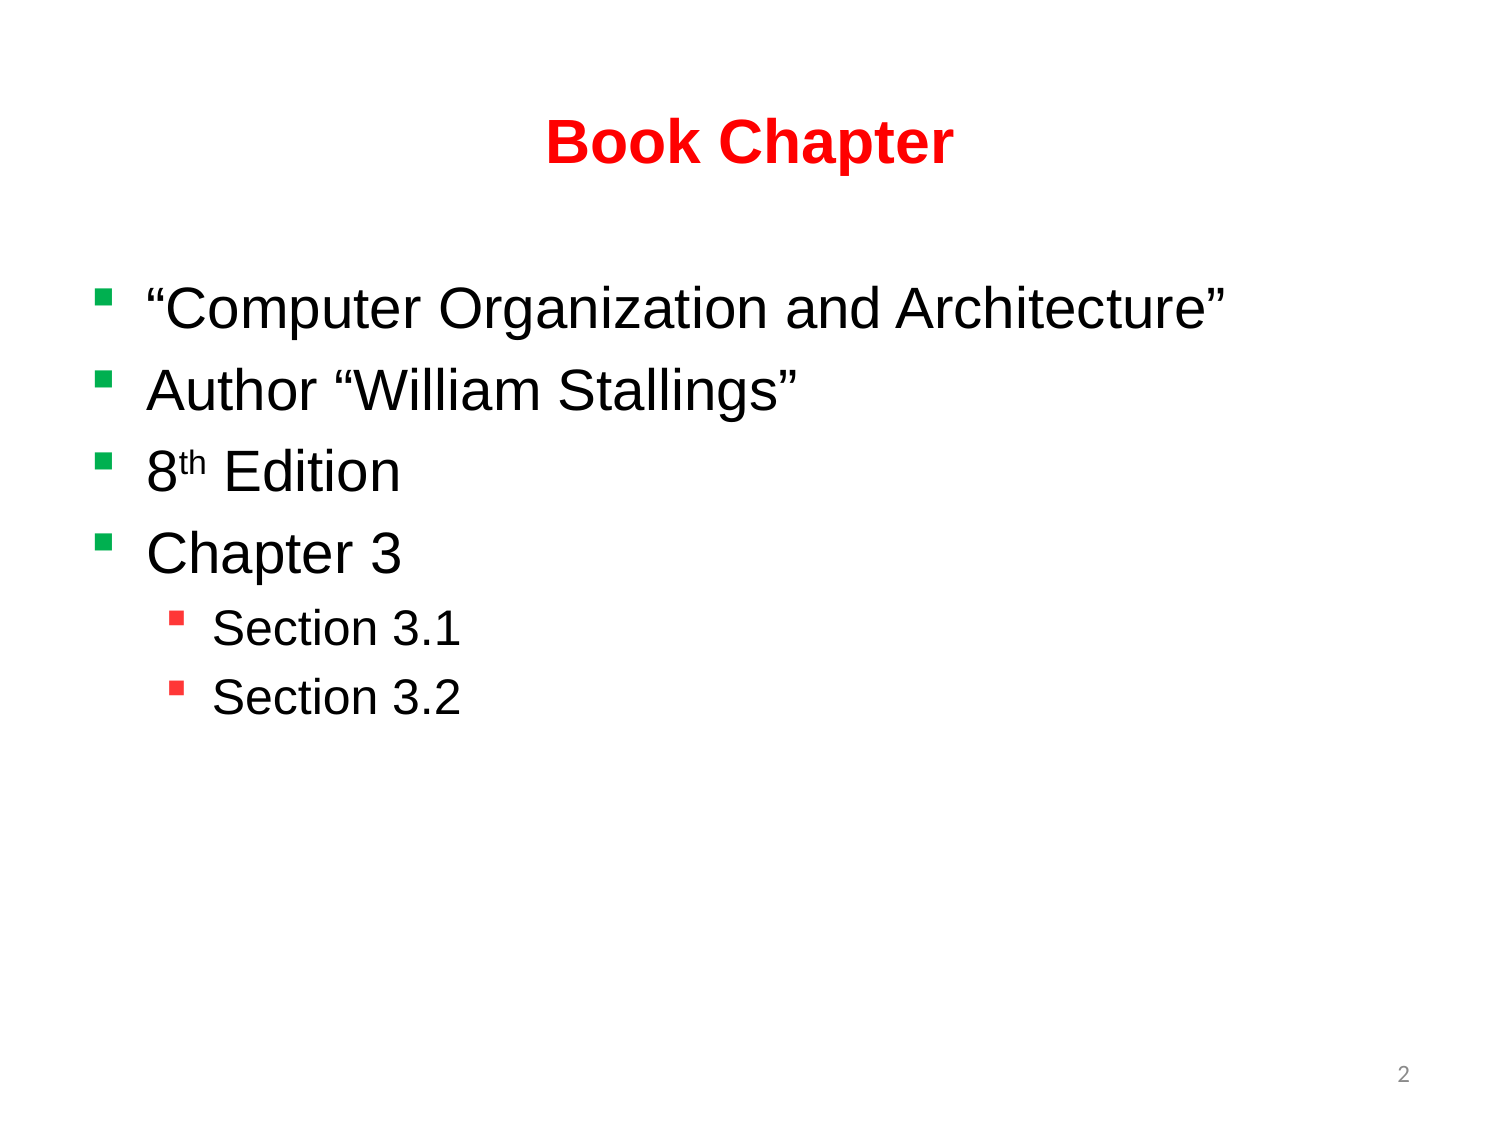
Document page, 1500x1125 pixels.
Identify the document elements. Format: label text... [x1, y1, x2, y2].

title Book Chapter [75, 45, 1425, 233]
slide_number 2 [1074, 1042, 1425, 1103]
list “Computer Organization and Architecture” Author “William Stallings” 8th Edition Chapter 3 Section 3.1 Section 3.2 [75, 262, 1425, 1005]
